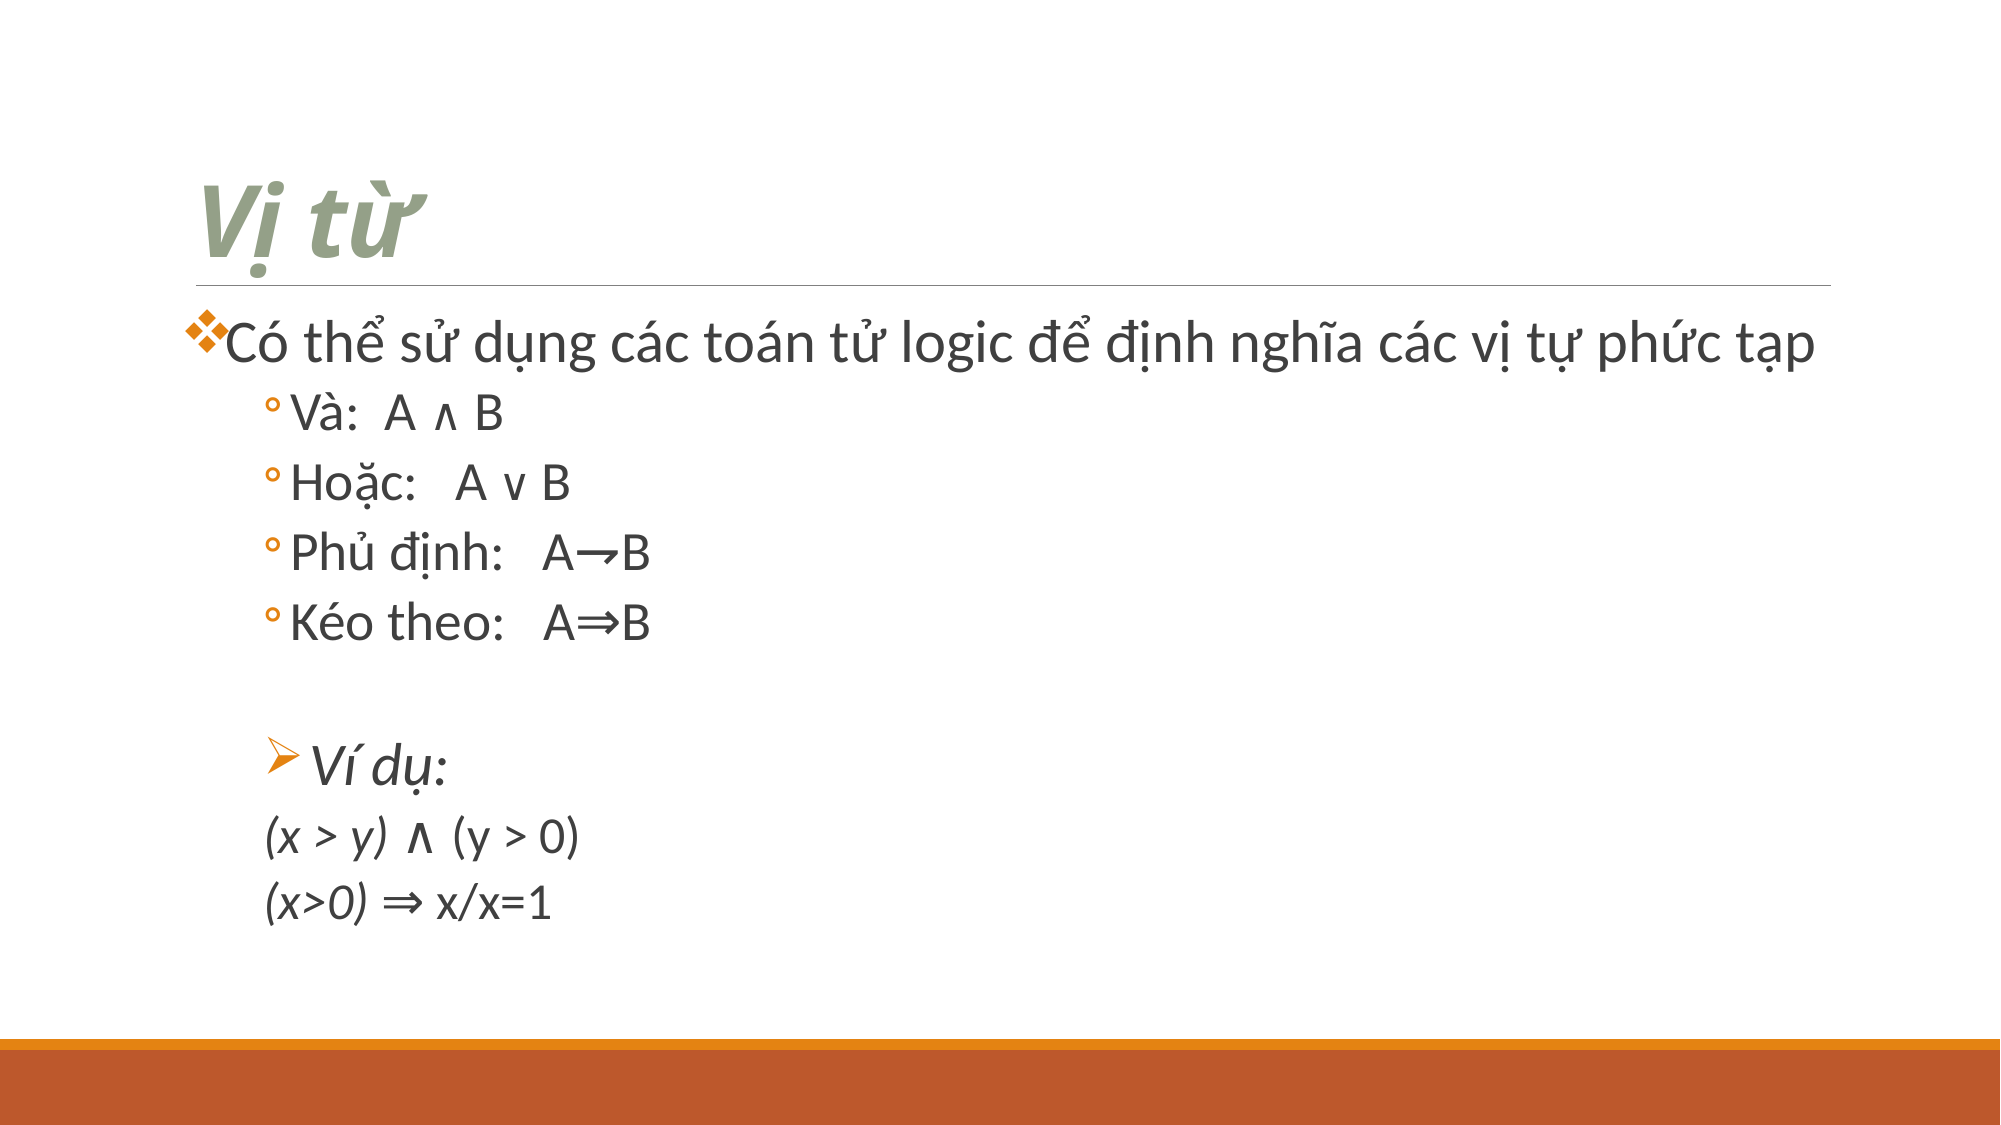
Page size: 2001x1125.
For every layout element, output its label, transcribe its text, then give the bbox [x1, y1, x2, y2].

title Vị từ [180, 47, 1830, 285]
list Có thể sử dụng các toán tử logic để định nghĩa các vị tự phức tạp Và: A ∧ B Hoặc: A ∨ B Phủ định: A⇁B Kéo theo: A⇒B Ví dụ: (x > y) ∧ (y > 0) (x>0) ⇒ x/x=1 [180, 302, 1830, 963]
